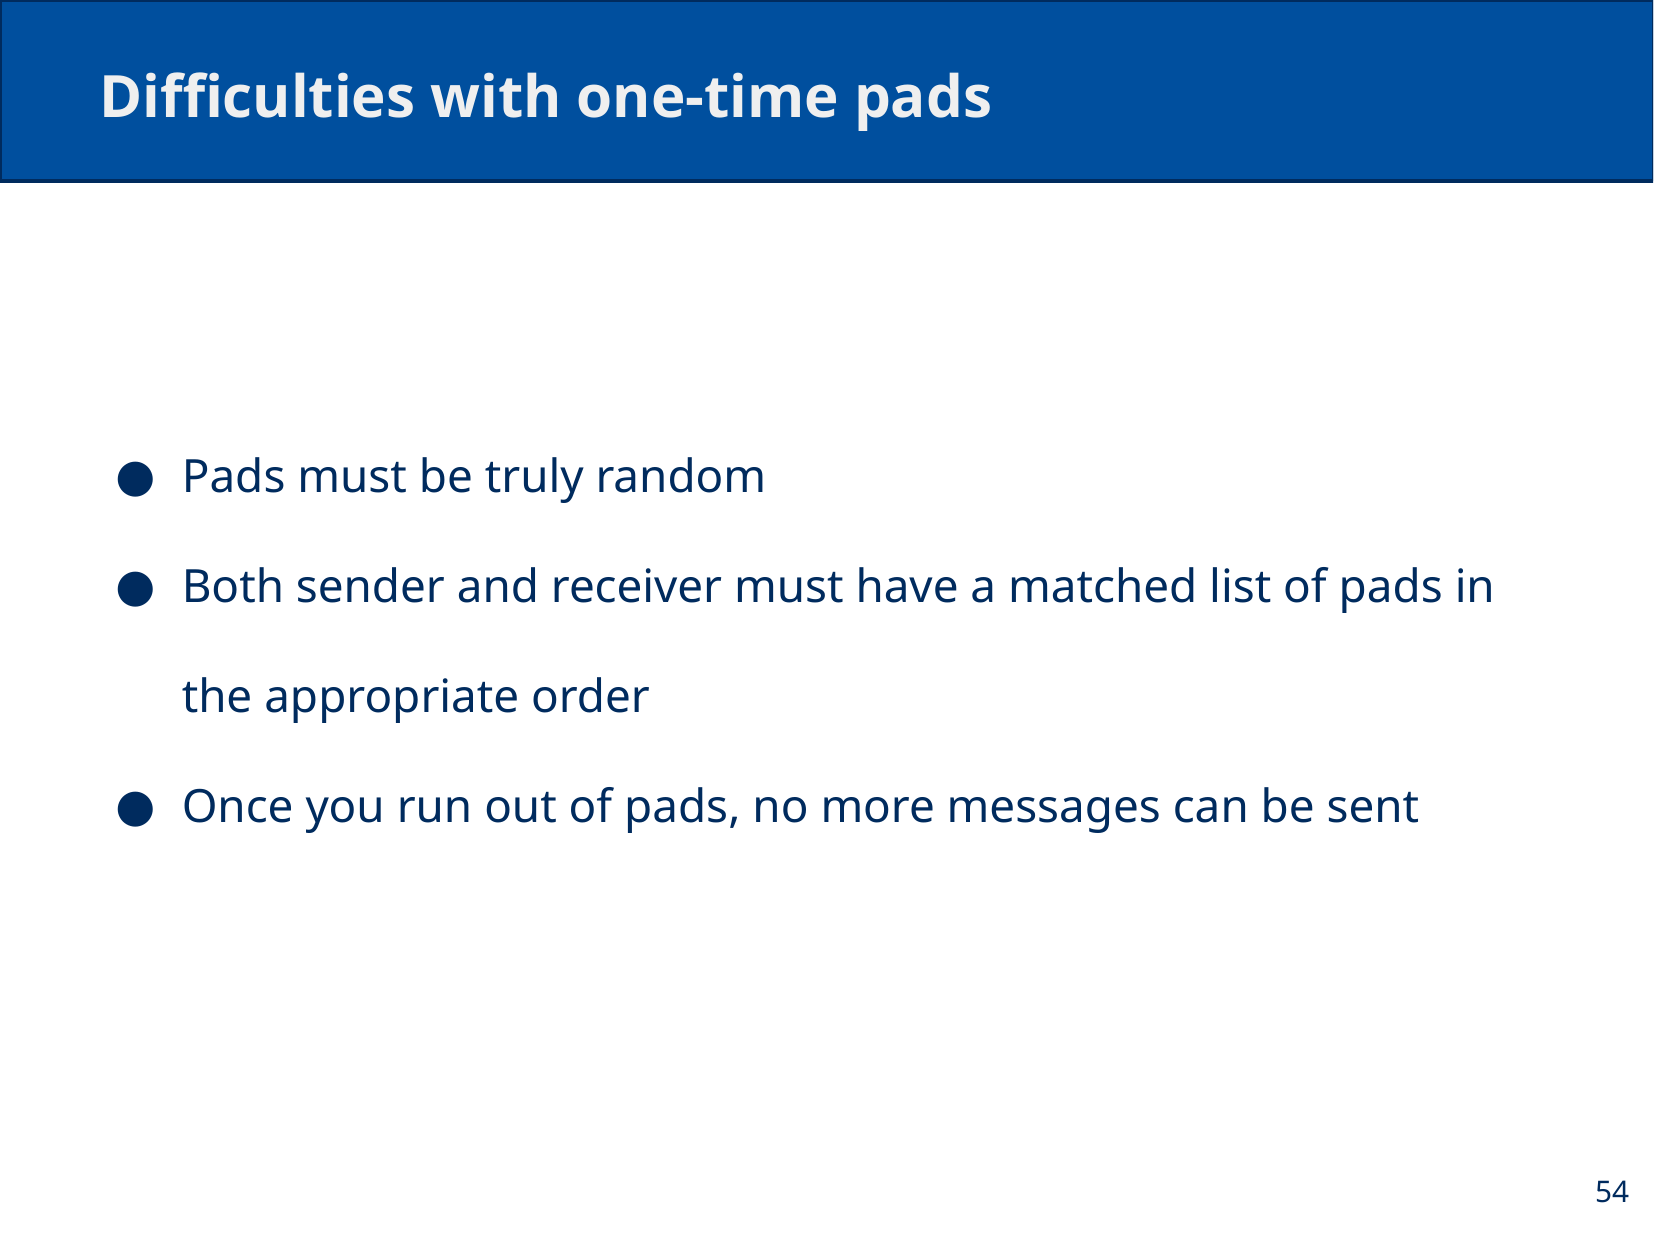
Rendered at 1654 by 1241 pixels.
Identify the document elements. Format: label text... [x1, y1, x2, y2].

slide_number 54 [1546, 1145, 1647, 1241]
list Pads must be truly random Both sender and receiver must have a matched list of pads in the appropriate order Once you run out of pads, no more messages can be sent [82, 374, 1571, 1188]
title Difficulties with one-time pads [82, 36, 1571, 146]
